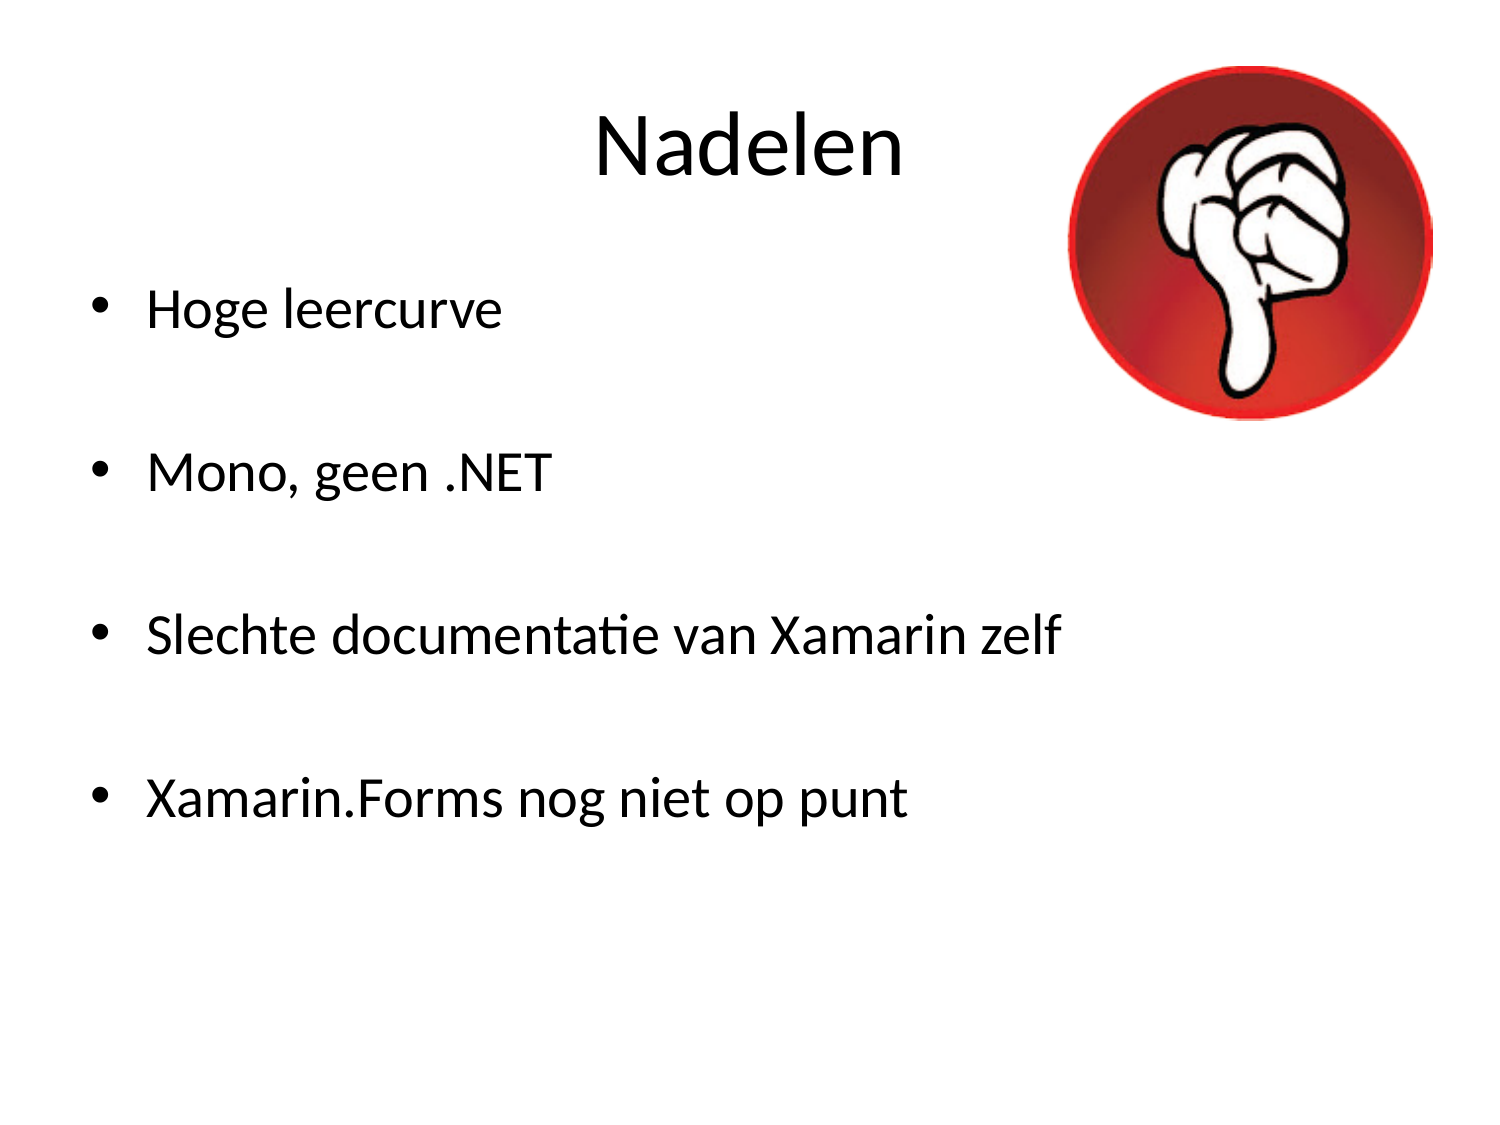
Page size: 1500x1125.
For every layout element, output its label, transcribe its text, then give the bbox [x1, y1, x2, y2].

picture [1066, 66, 1434, 421]
list Hoge leercurve Mono, geen .NET Slechte documentatie van Xamarin zelf Xamarin.Forms nog niet op punt [75, 262, 1425, 1005]
title Nadelen [75, 45, 1425, 233]
